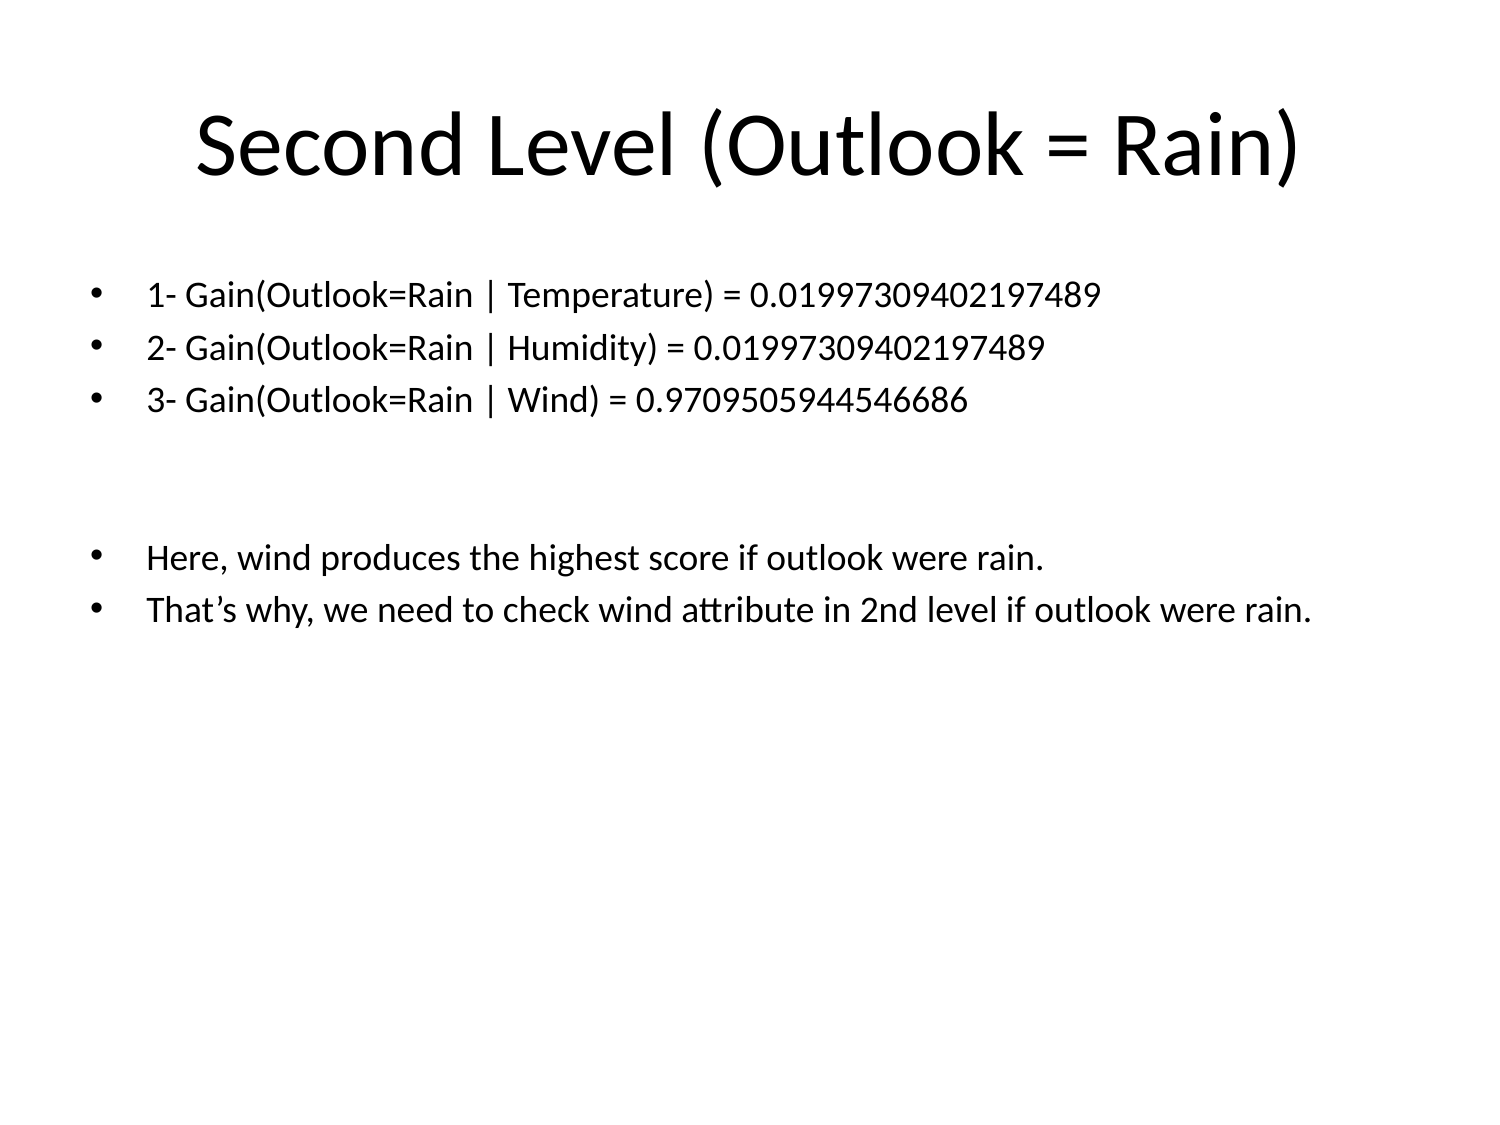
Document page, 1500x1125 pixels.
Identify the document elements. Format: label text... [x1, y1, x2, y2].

title Second Level (Outlook = Rain) [75, 45, 1425, 233]
list 1- Gain(Outlook=Rain | Temperature) = 0.01997309402197489 2- Gain(Outlook=Rain | Humidity) = 0.01997309402197489 3- Gain(Outlook=Rain | Wind) = 0.9709505944546686 Here, wind produces the highest score if outlook were rain. That’s why, we need to check wind attribute in 2nd level if outlook were rain. [75, 262, 1425, 1005]
